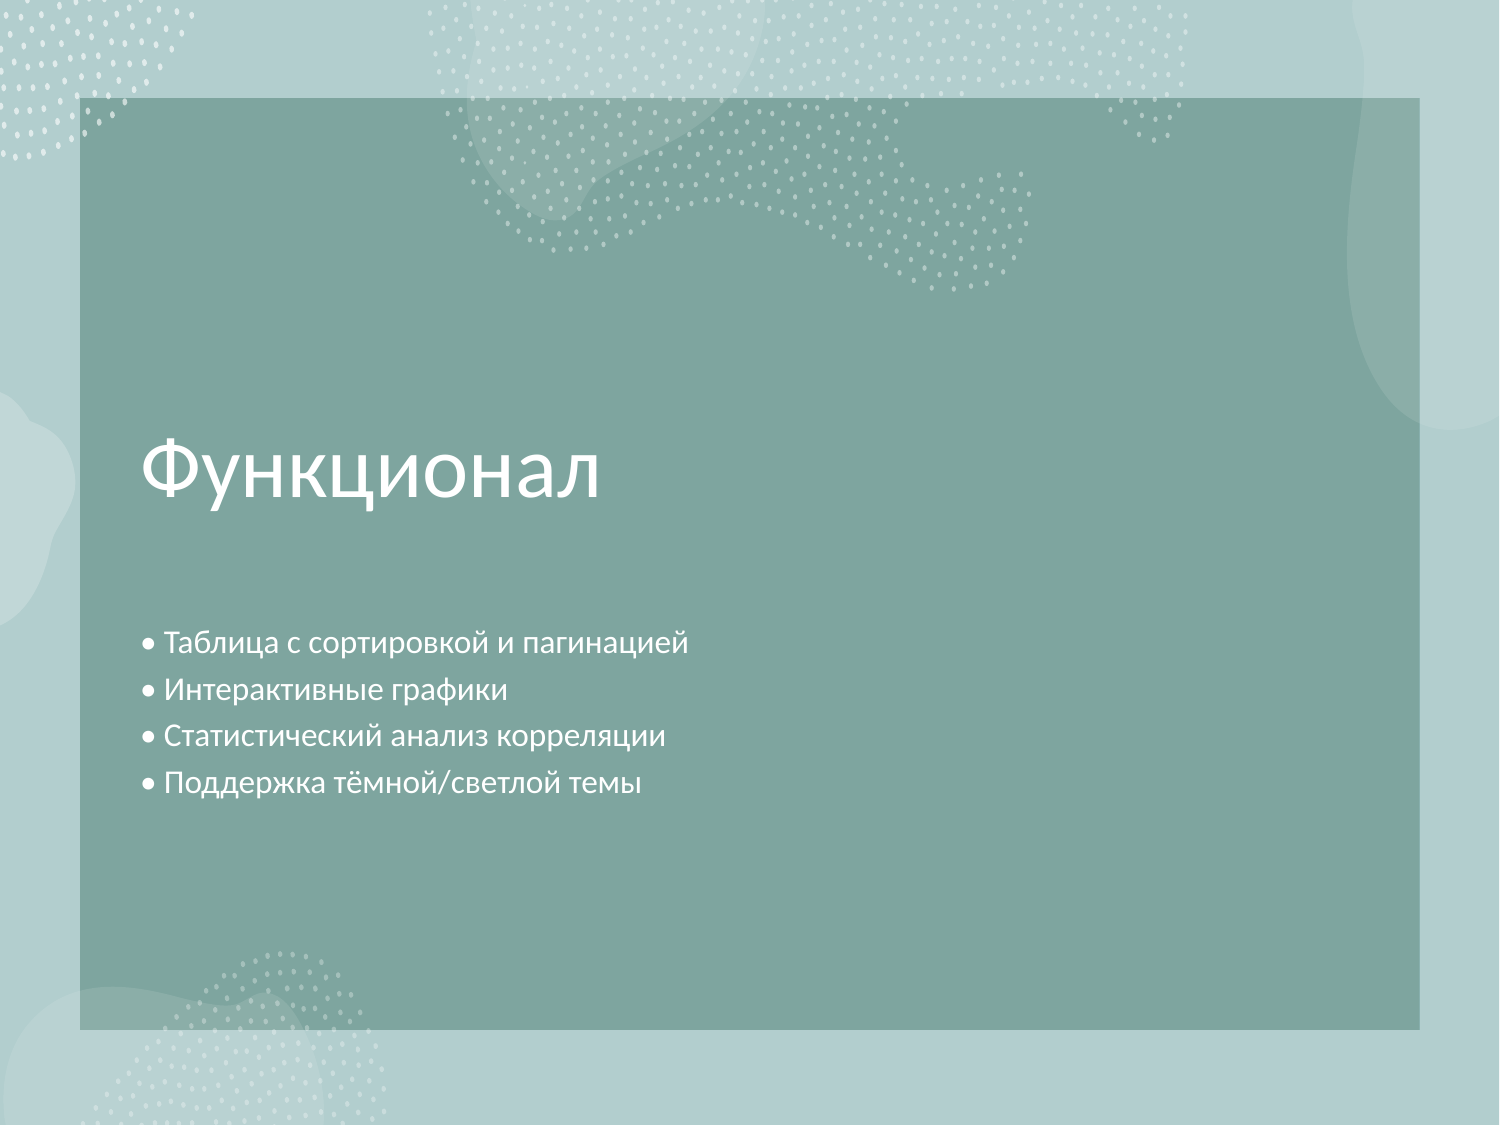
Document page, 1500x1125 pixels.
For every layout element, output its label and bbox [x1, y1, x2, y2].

text_box [0, 0, 1500, 1125]
